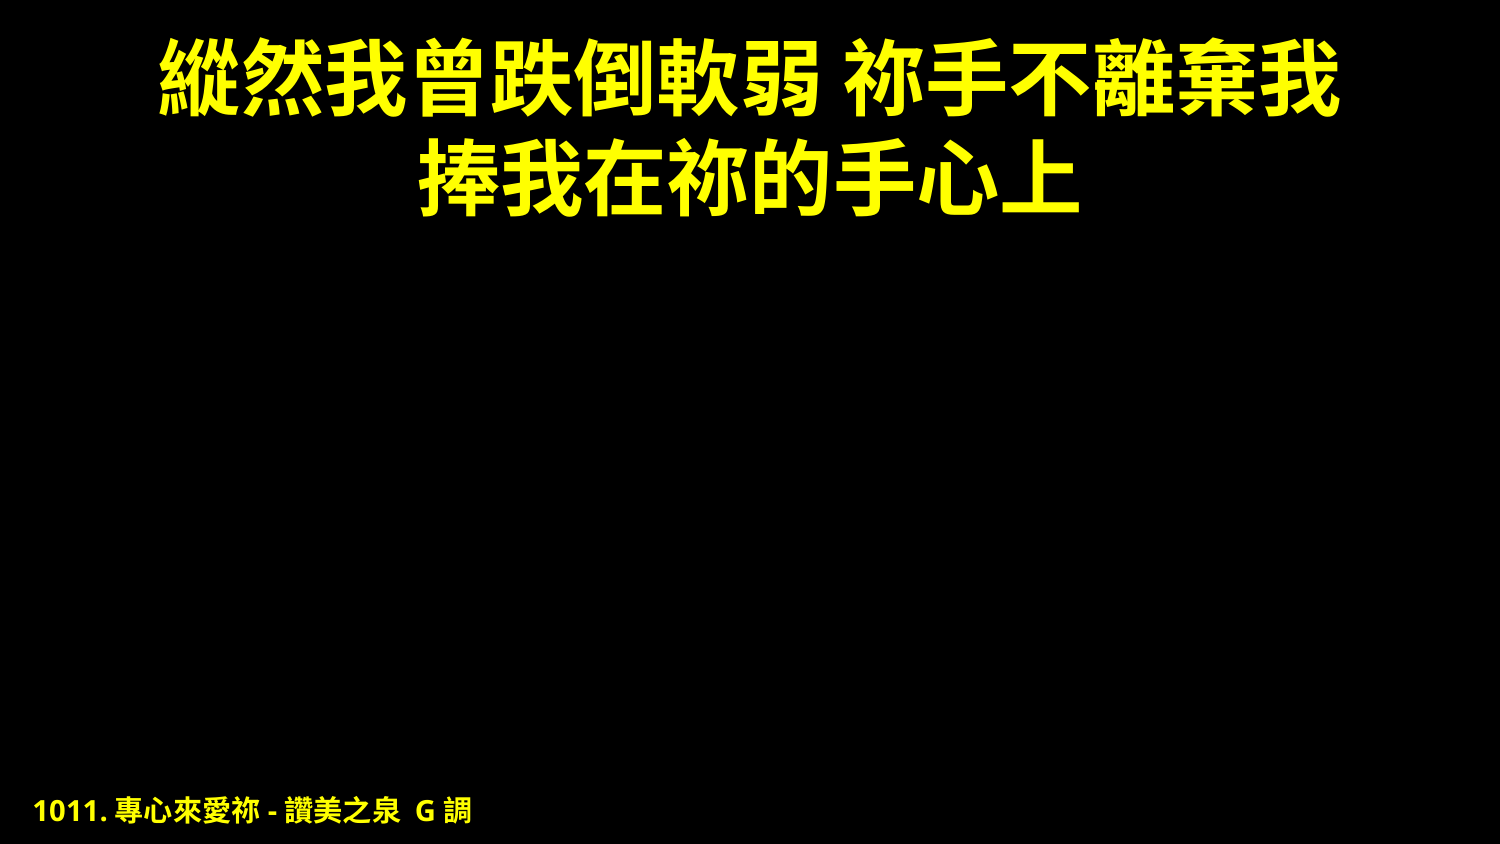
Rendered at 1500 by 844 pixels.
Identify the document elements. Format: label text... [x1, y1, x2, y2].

text_box 1011.專心來愛祢-讚美之泉 G調 [17, 784, 774, 835]
title 縱然我曾跌倒軟弱 祢手不離棄我 捧我在祢的手心上 [0, 55, 1500, 197]
